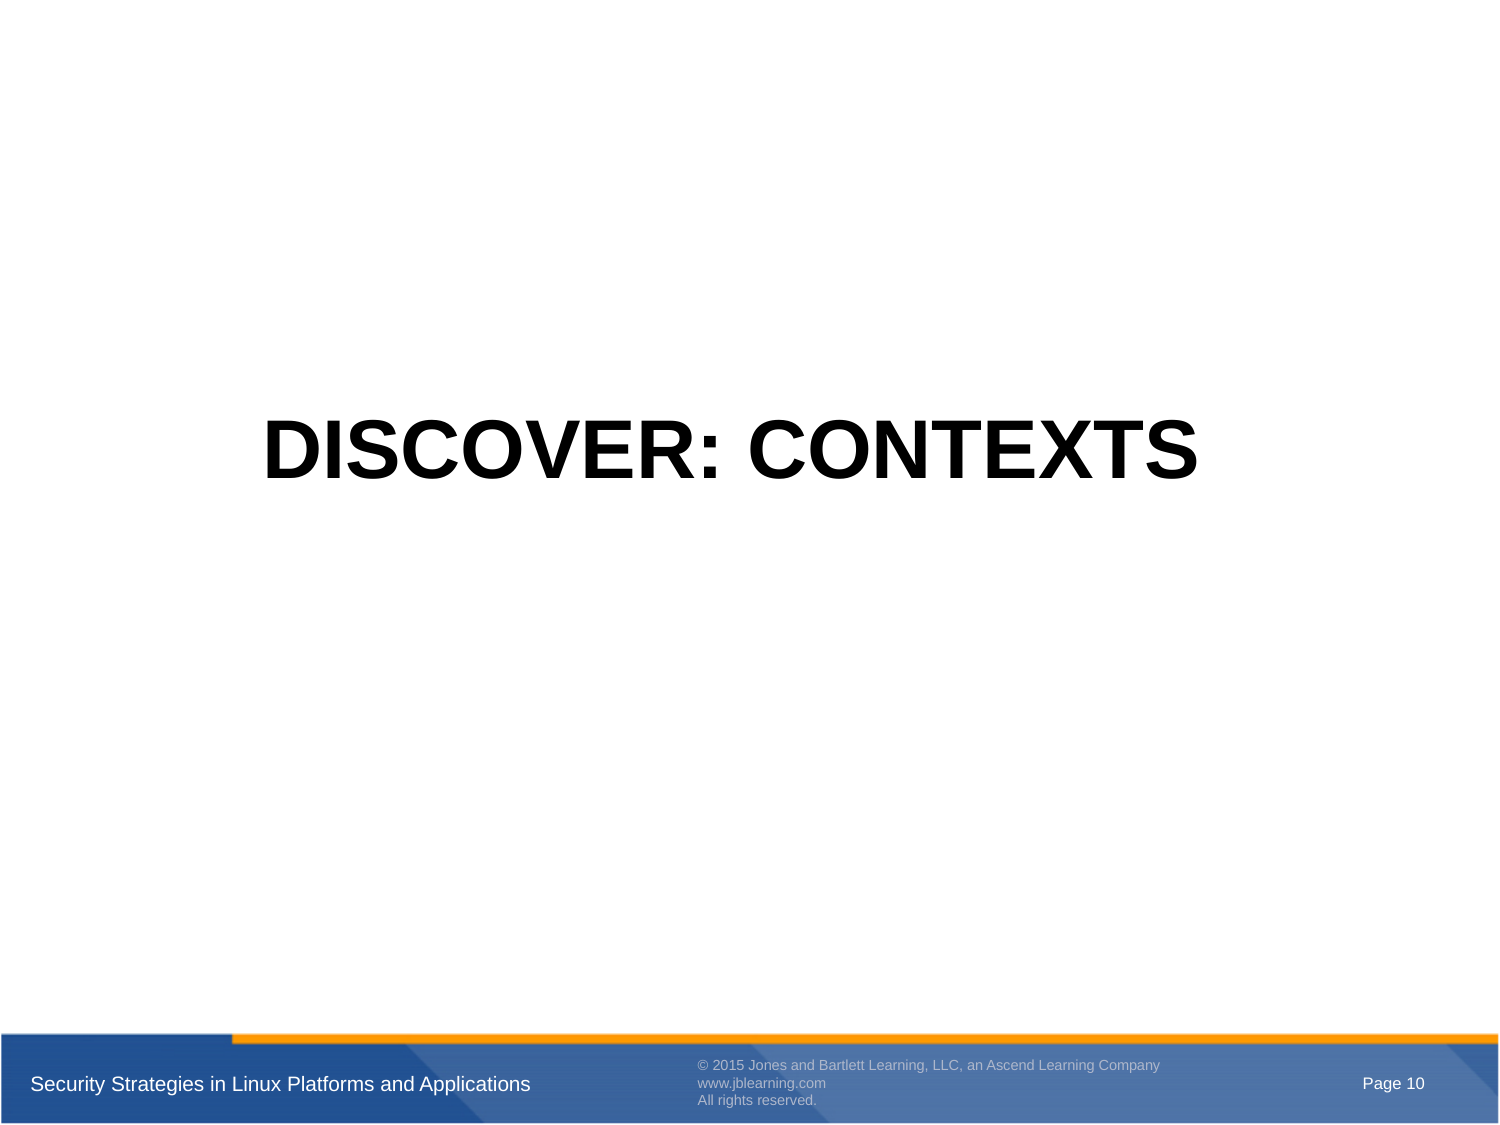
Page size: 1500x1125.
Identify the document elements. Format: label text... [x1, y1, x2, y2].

picture [0, 1032, 1500, 1125]
title DISCOVER: CONTEXTS [74, 287, 1388, 801]
